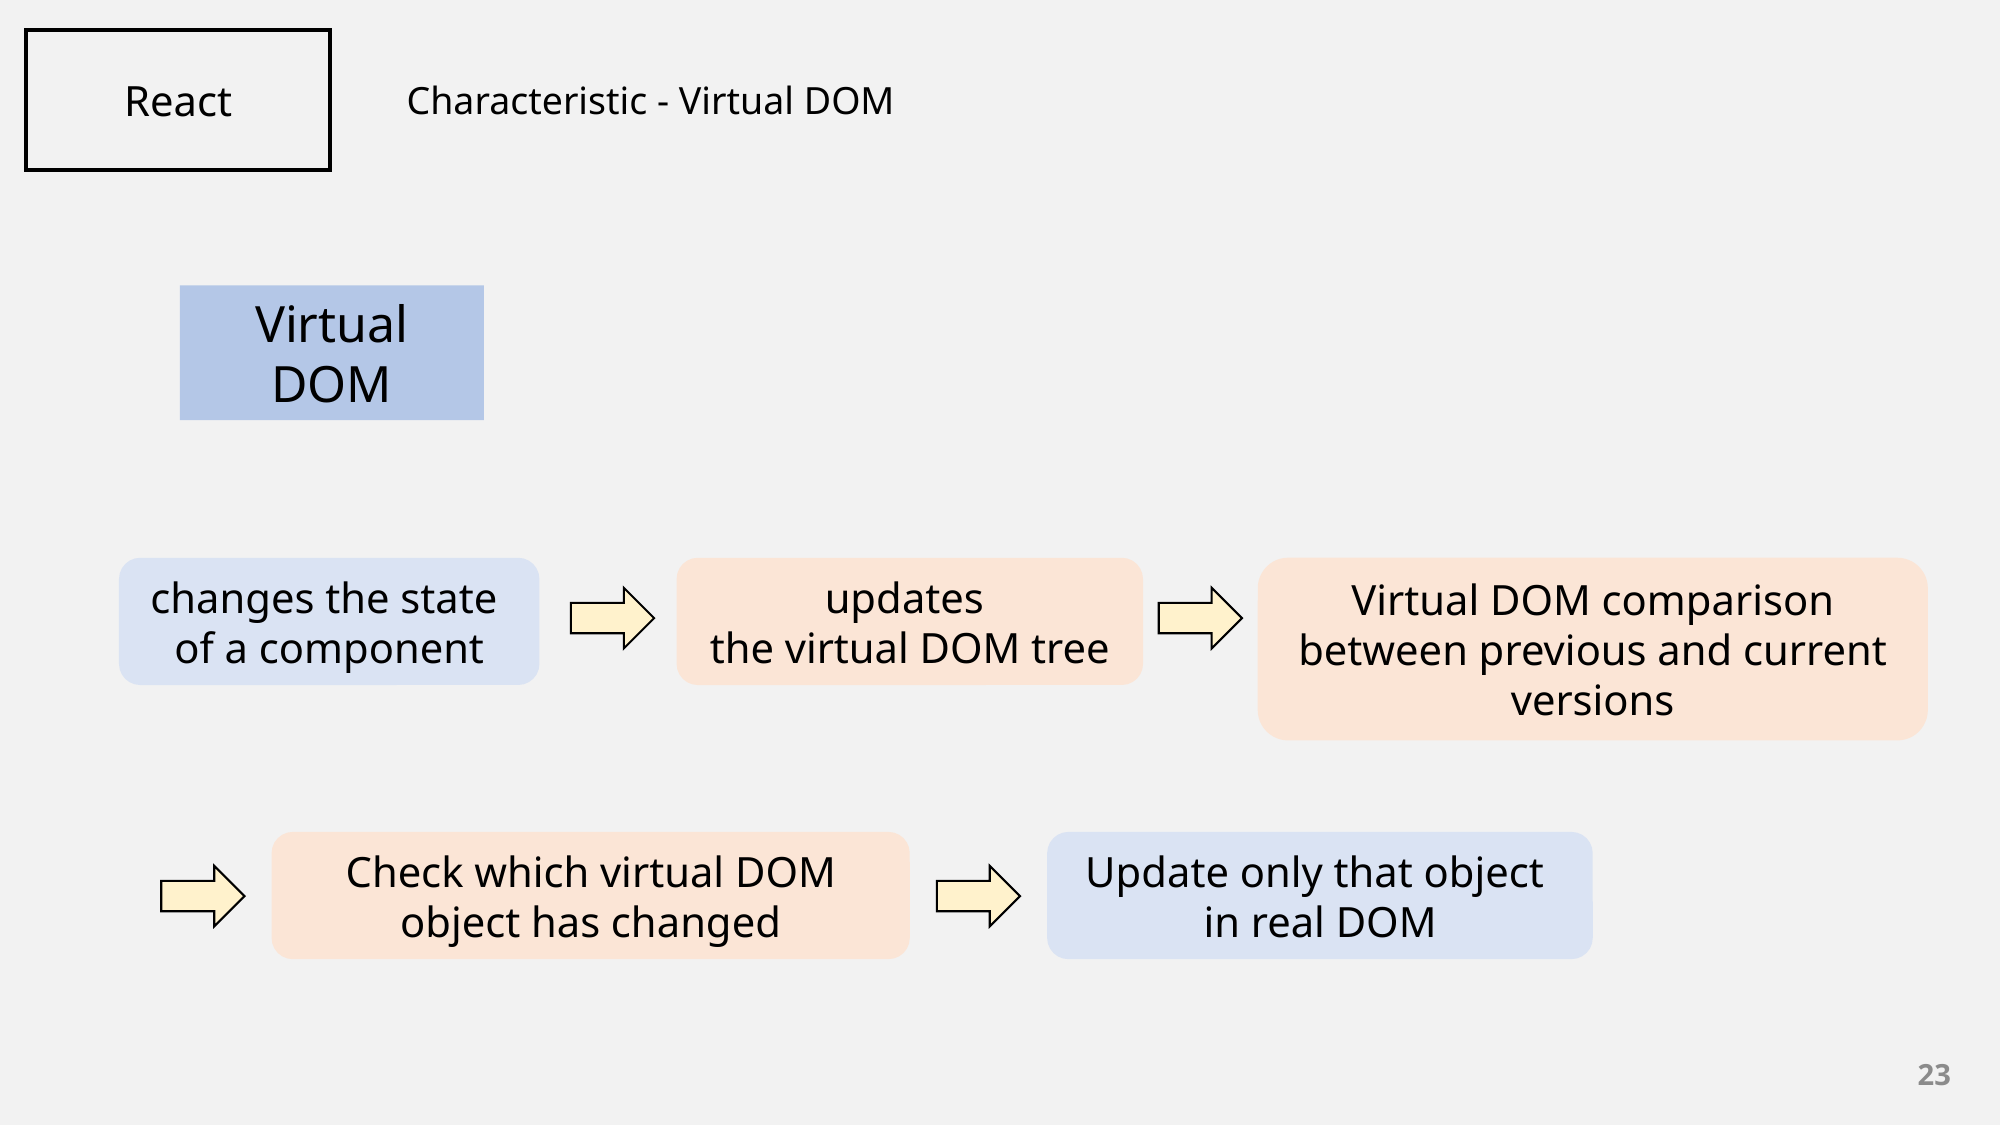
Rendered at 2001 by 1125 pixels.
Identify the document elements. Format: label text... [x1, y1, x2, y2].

text_box Virtual DOM comparison between previous and current versions [1257, 557, 1928, 741]
text_box [569, 585, 656, 651]
text_box [1157, 585, 1244, 651]
text_box Update only that object in real DOM [1047, 831, 1593, 960]
text_box Characteristic - Virtual DOM [391, 69, 938, 129]
slide_number 23 [1897, 1046, 1972, 1107]
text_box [26, 29, 330, 171]
text_box [160, 863, 247, 929]
text_box Virtual DOM [179, 285, 484, 421]
text_box [935, 863, 1022, 929]
text_box changes the state of a component [118, 557, 540, 686]
text_box Check which virtual DOM object has changed [271, 831, 910, 960]
text_box updates the virtual DOM tree [676, 557, 1144, 686]
